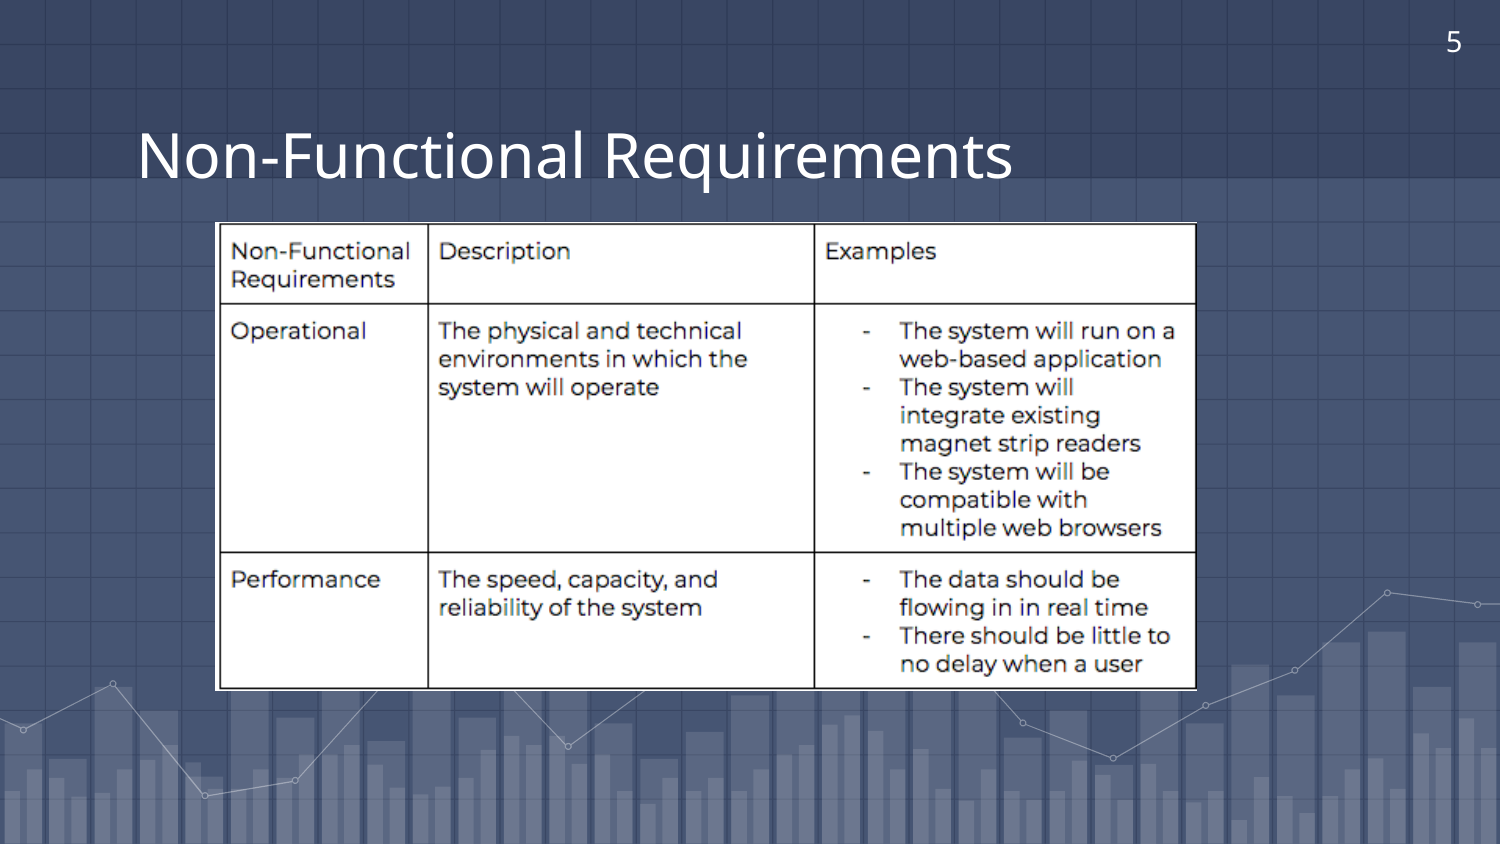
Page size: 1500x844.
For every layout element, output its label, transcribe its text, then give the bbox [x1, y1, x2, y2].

title Non-Functional Requirements [121, 65, 1383, 207]
picture [215, 221, 1198, 692]
slide_number ‹#› [1408, 0, 1500, 88]
